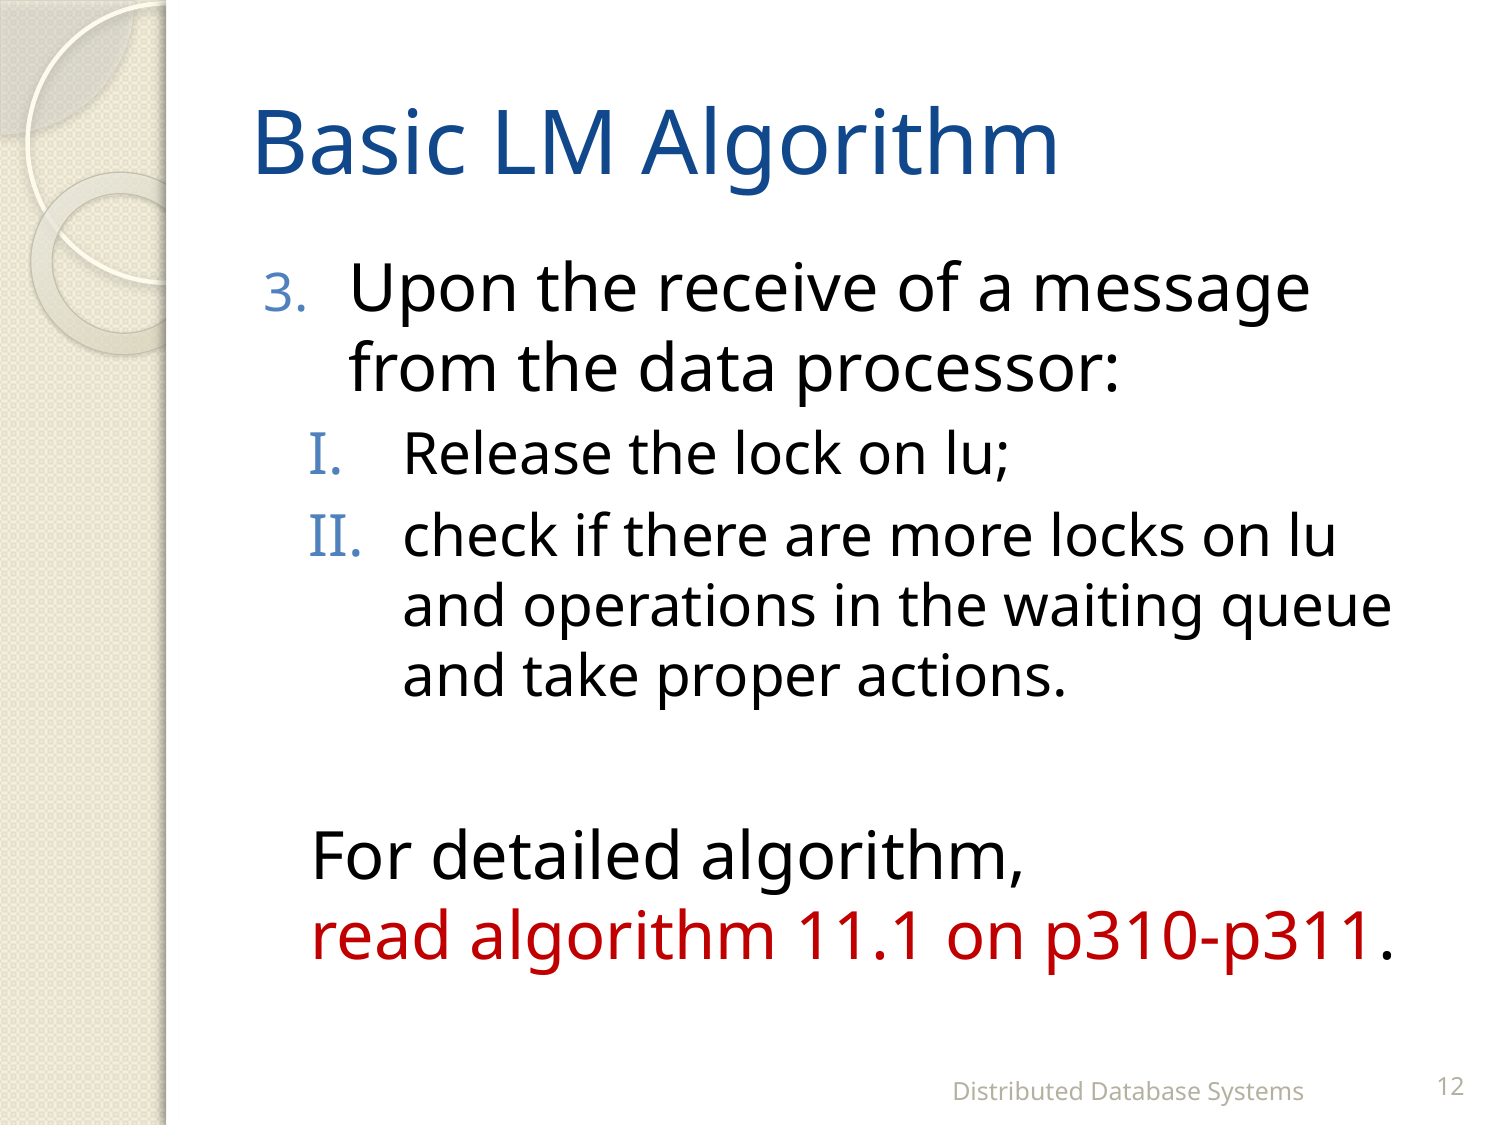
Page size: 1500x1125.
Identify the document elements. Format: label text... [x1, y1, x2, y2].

list Upon the receive of a message from the data processor: Release the lock on lu; check if there are more locks on lu and operations in the waiting queue and take proper actions. For detailed algorithm, read algorithm 11.1 on p310-p311. [235, 237, 1466, 1025]
footer Distributed Database Systems [937, 1034, 1413, 1113]
slide_number 12 [1413, 1034, 1488, 1113]
title Basic LM Algorithm [235, 45, 1466, 233]
